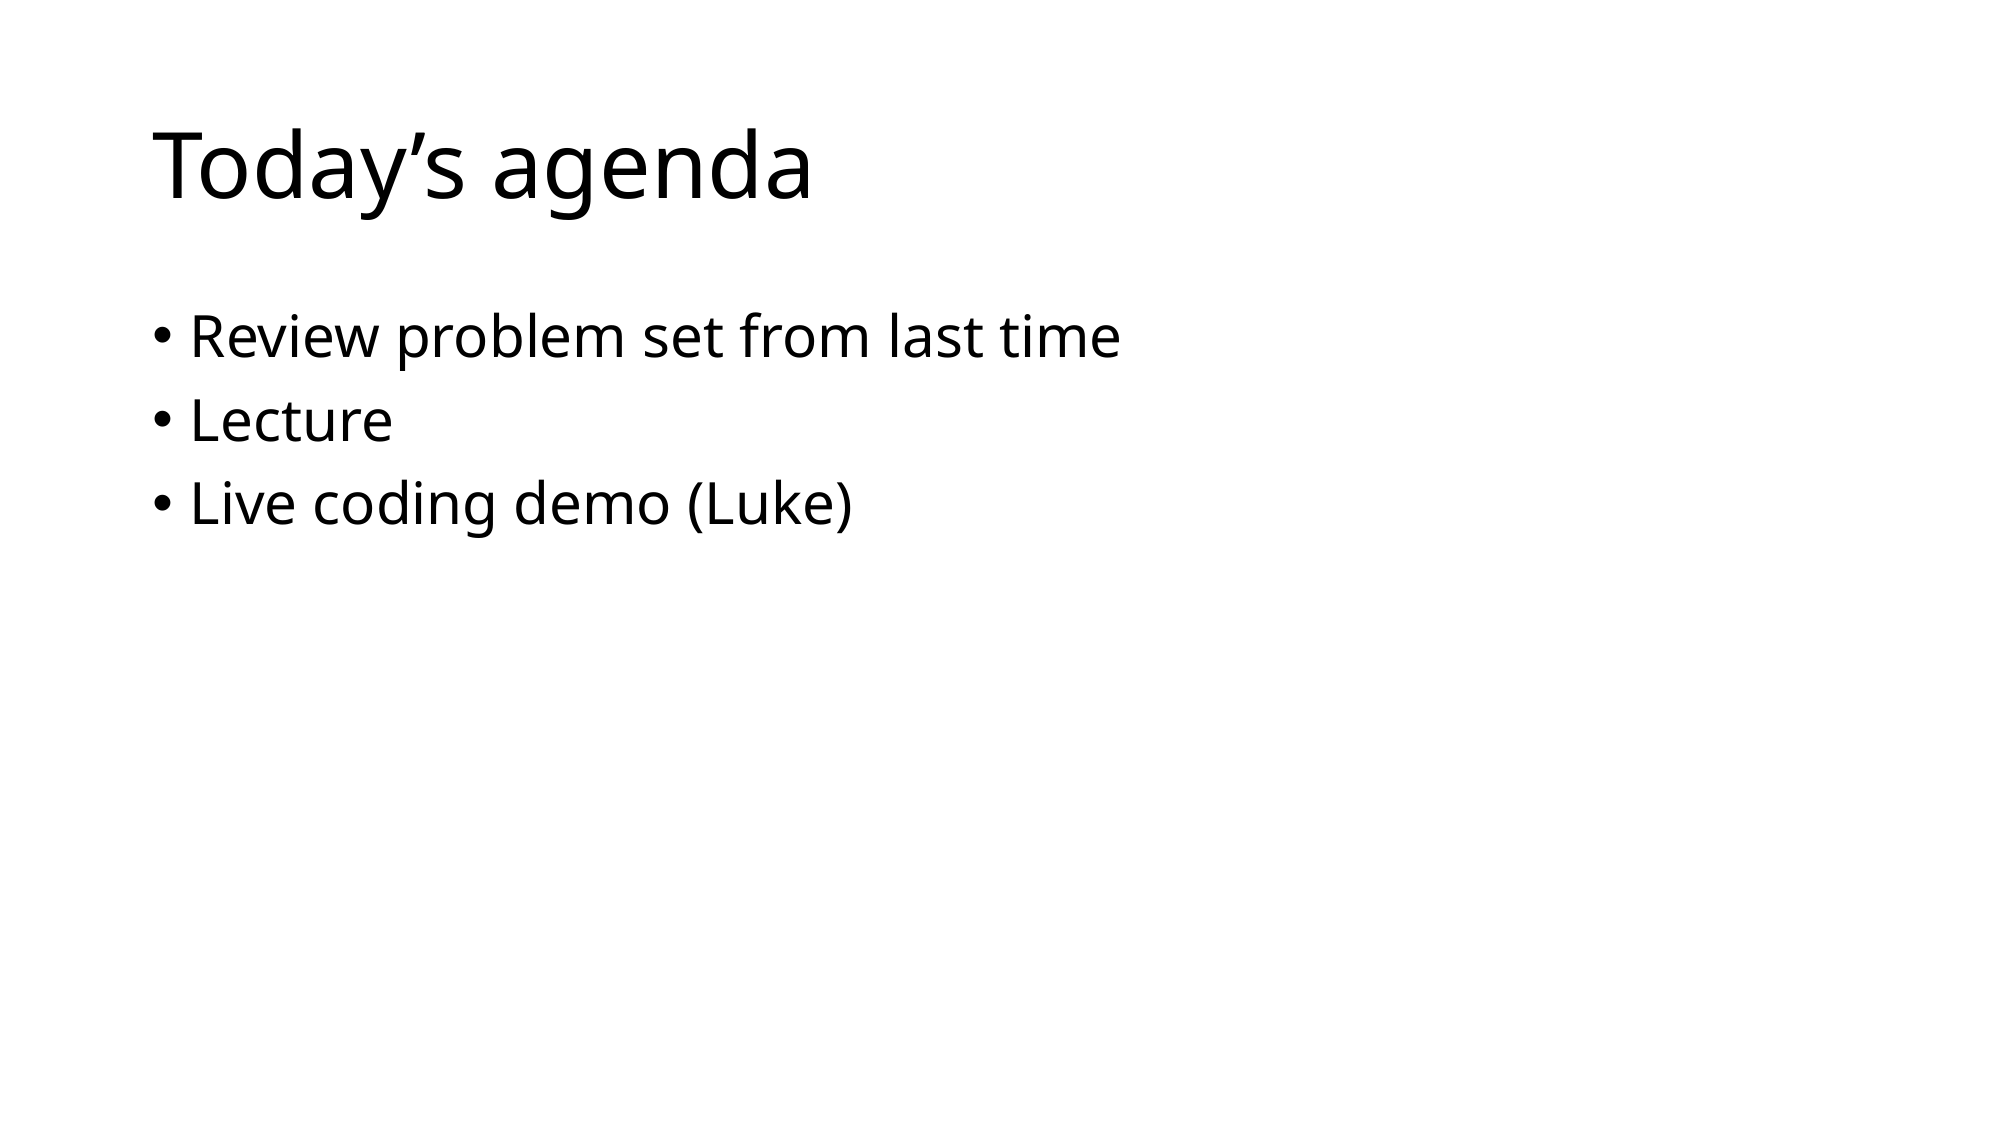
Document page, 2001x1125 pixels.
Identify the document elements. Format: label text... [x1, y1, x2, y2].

list Review problem set from last time Lecture Live coding demo (Luke) [137, 299, 1863, 1014]
title Today’s agenda [137, 59, 1863, 278]
